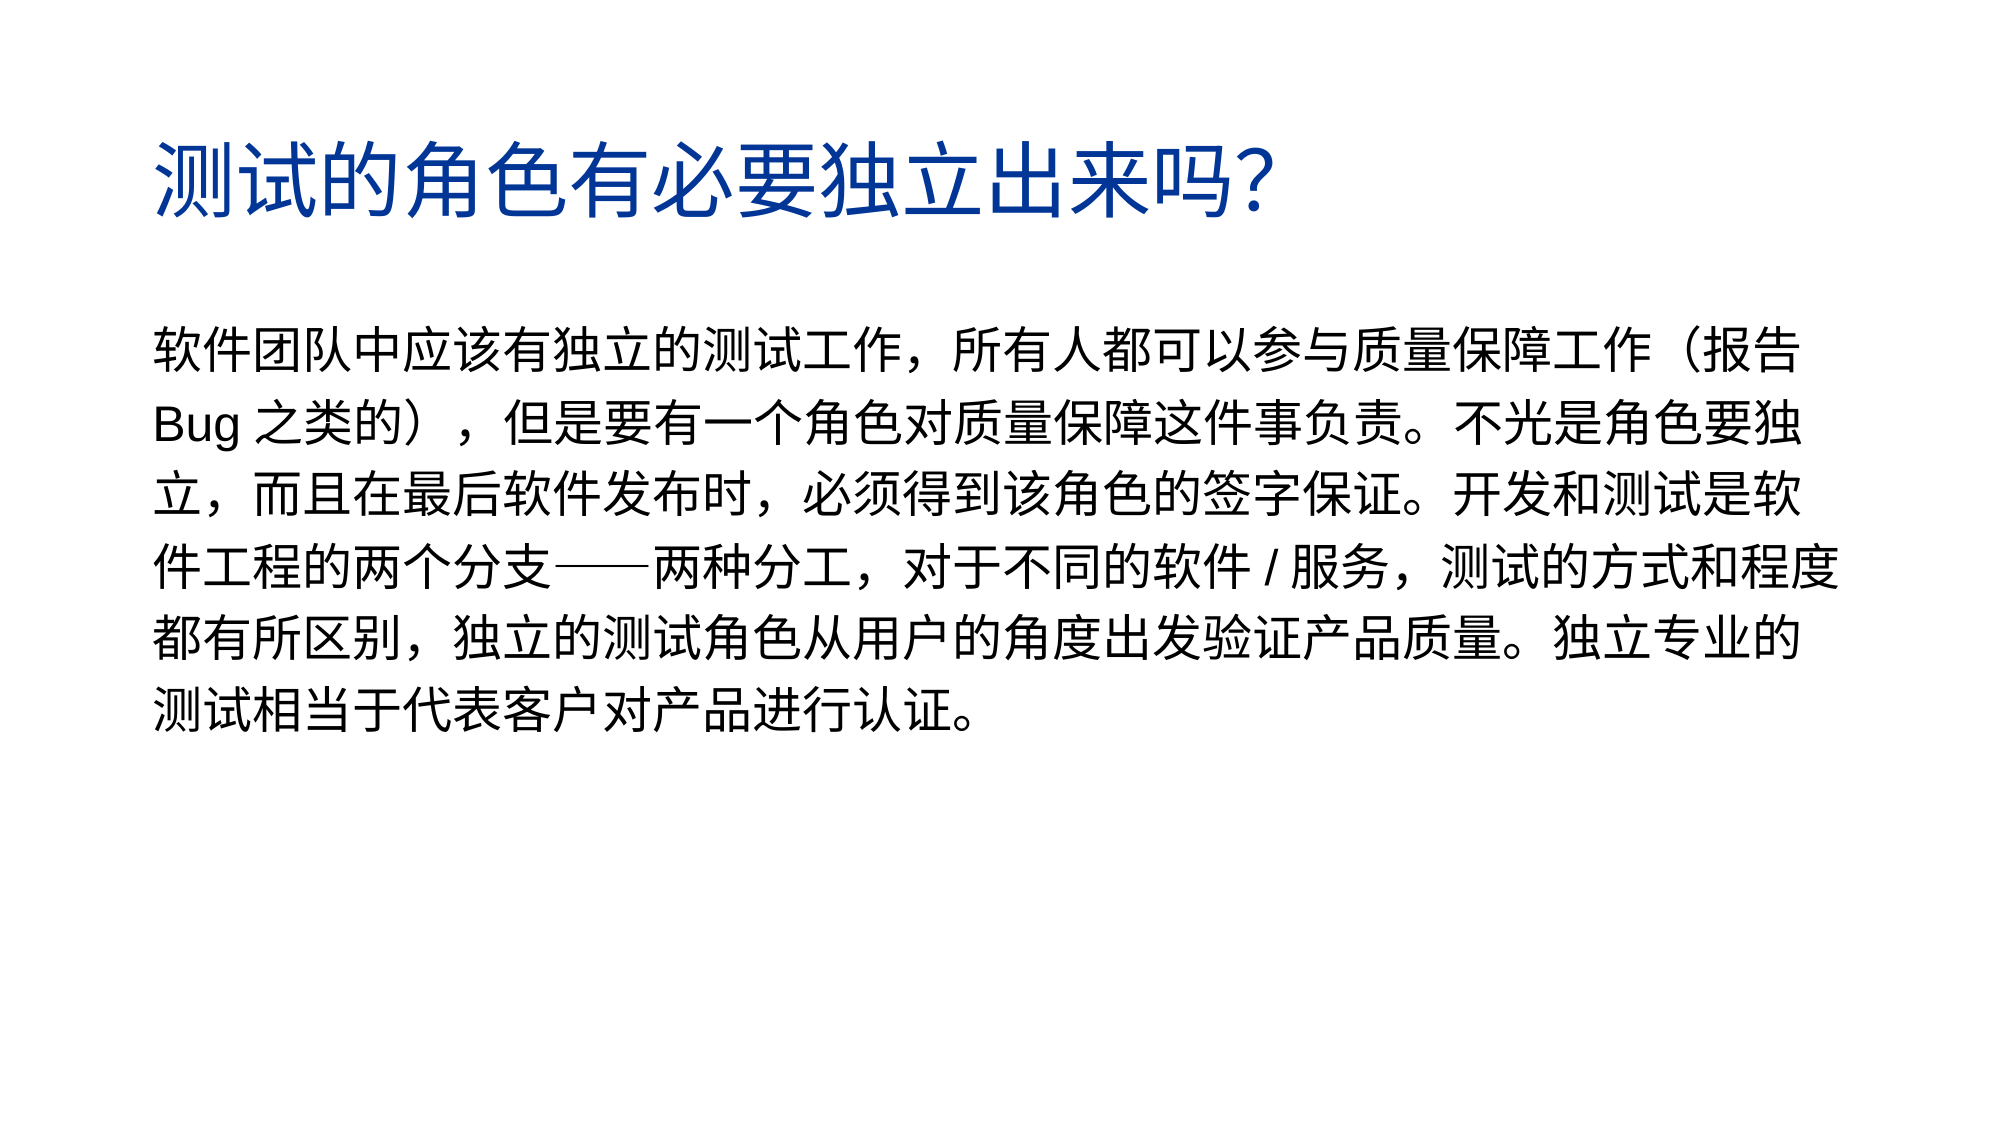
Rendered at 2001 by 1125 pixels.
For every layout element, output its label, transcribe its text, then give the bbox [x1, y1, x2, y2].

list 软件团队中应该有独立的测试工作，所有人都可以参与质量保障工作（报告Bug之类的），但是要有一个角色对质量保障这件事负责。不光是角色要独立，而且在最后软件发布时，必须得到该角色的签字保证。开发和测试是软件工程的两个分支——两种分工，对于不同的软件/服务，测试的方式和程度都有所区别，独立的测试角色从用户的角度出发验证产品质量。独立专业的测试相当于代表客户对产品进行认证。 [137, 299, 1863, 1014]
title 测试的角色有必要独立出来吗？ [137, 59, 1863, 278]
